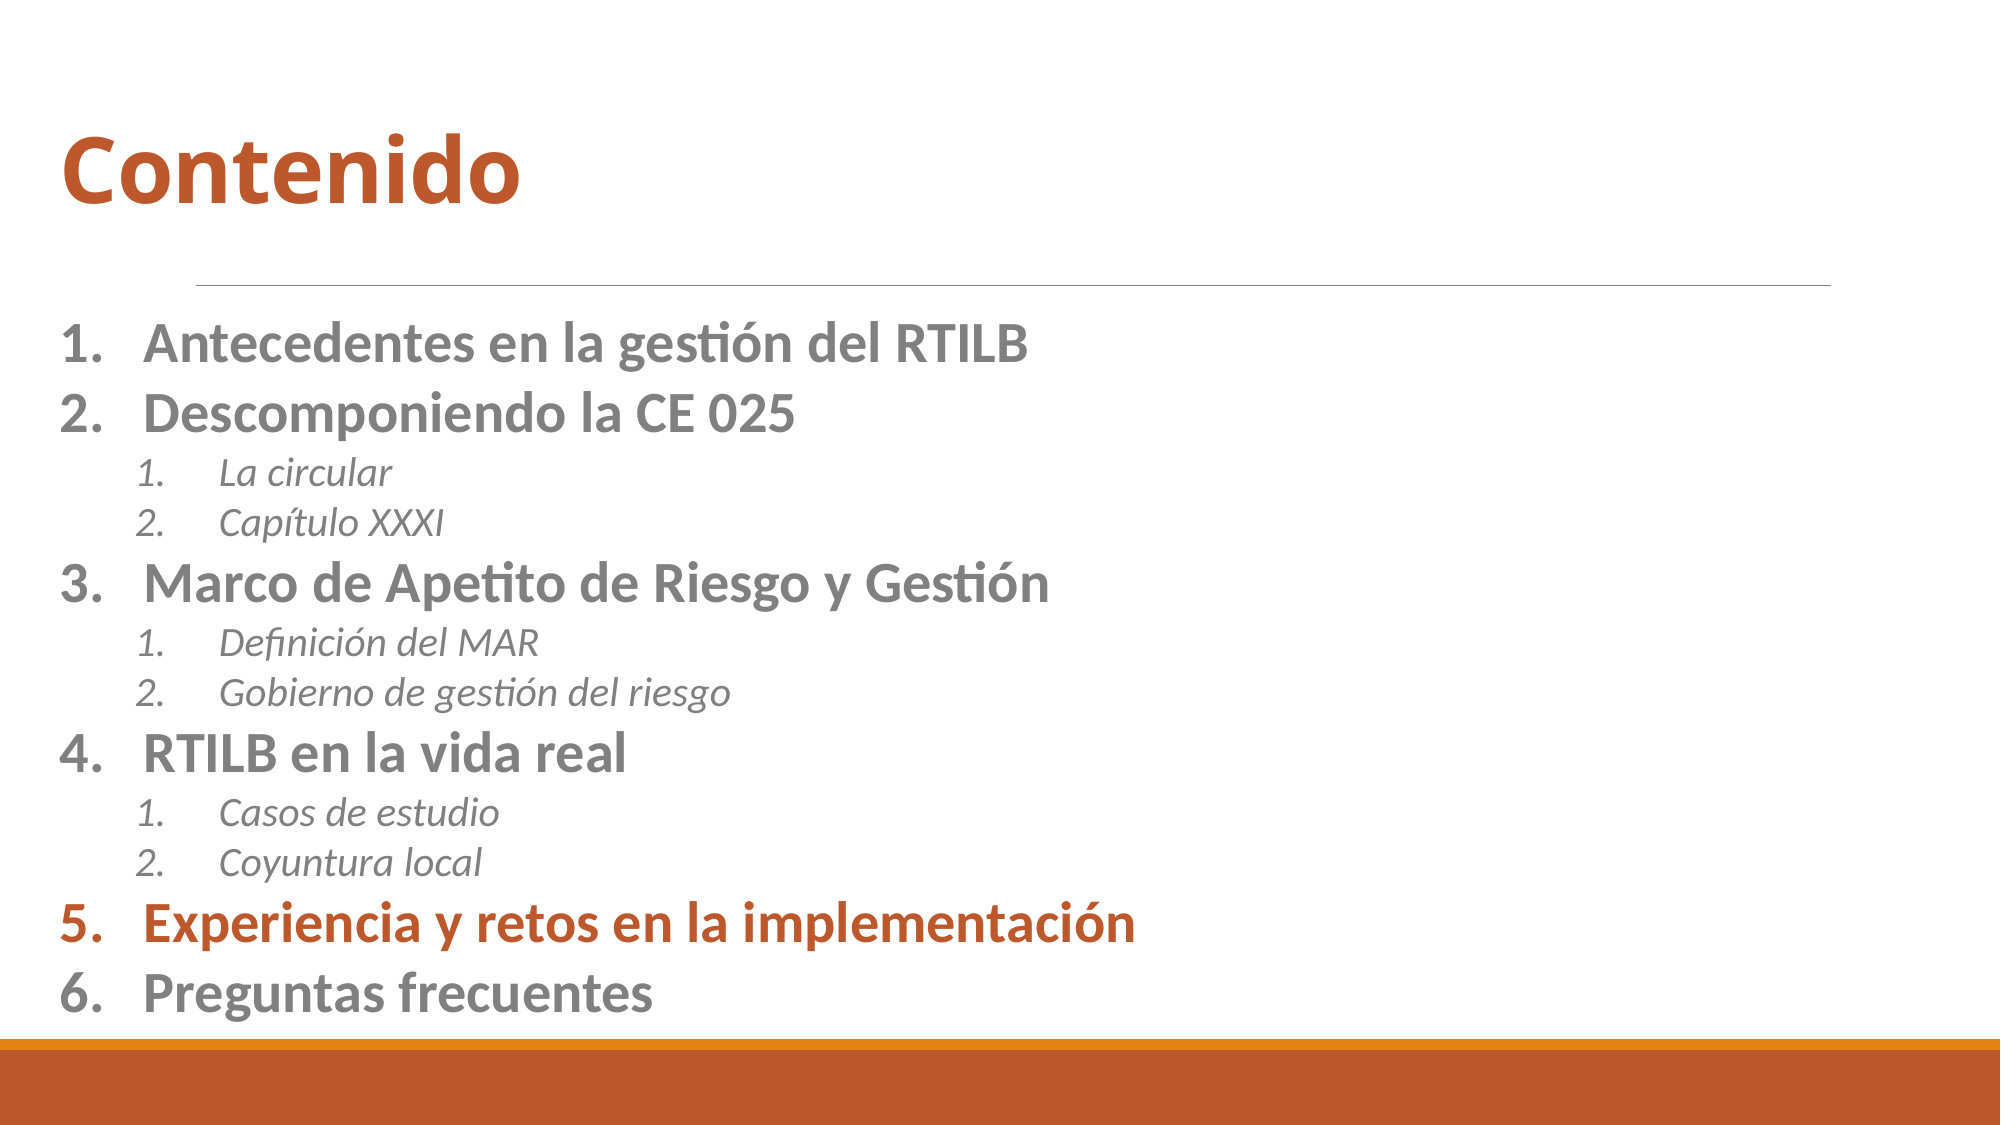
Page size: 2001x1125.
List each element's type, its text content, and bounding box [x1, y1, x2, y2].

text_box Antecedentes en la gestión del RTILB Descomponiendo la CE 025 La circular Capítulo XXXI Marco de Apetito de Riesgo y Gestión Definición del MAR Gobierno de gestión del riesgo RTILB en la vida real Casos de estudio Coyuntura local Experiencia y retos en la implementación Preguntas frecuentes [44, 296, 1884, 1032]
title Contenido [44, 11, 1770, 230]
